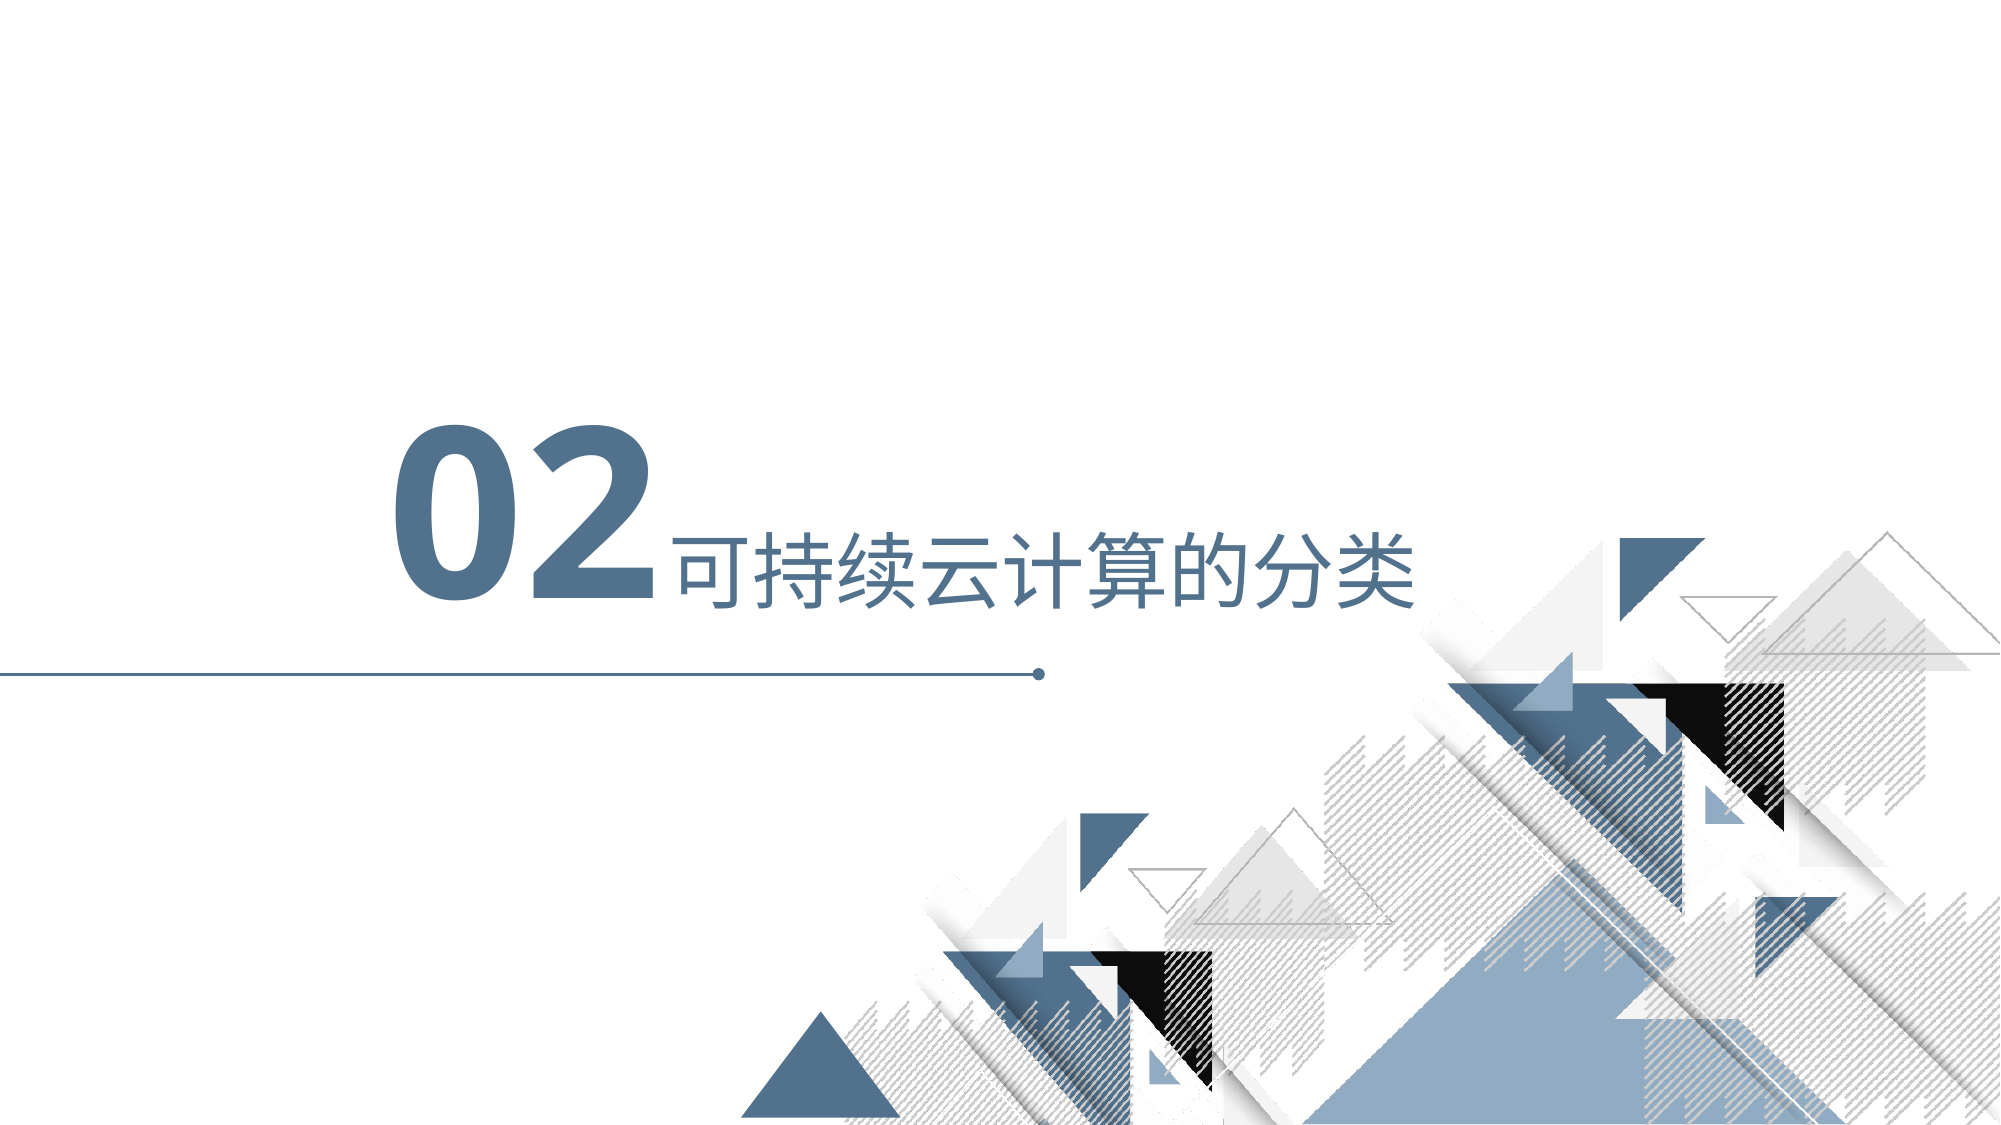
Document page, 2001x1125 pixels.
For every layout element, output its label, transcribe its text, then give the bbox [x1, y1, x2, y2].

text_box 02 [387, 359, 662, 647]
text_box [716, 531, 2000, 1125]
text_box 可持续云计算的分类 [653, 481, 1737, 627]
